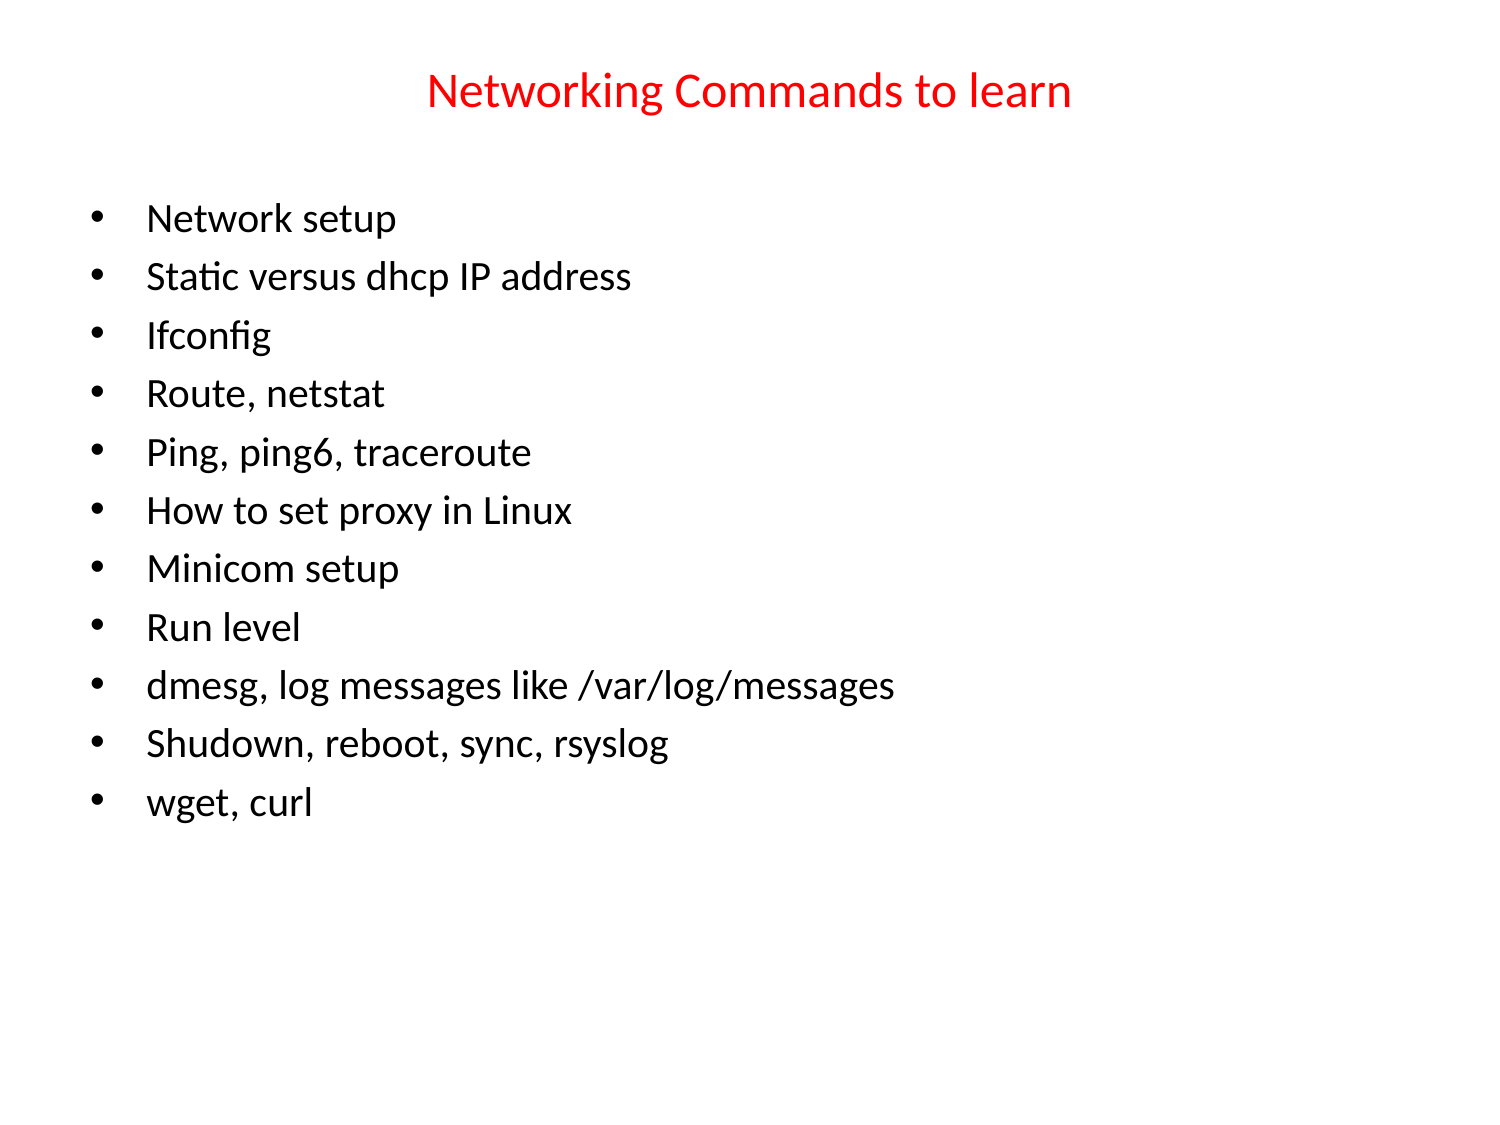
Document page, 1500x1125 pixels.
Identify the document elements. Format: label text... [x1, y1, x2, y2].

list Network setup Static versus dhcp IP address Ifconfig Route, netstat Ping, ping6, traceroute How to set proxy in Linux Minicom setup Run level dmesg, log messages like /var/log/messages Shudown, reboot, sync, rsyslog wget, curl [75, 183, 925, 862]
title Networking Commands to learn [75, 45, 1425, 130]
